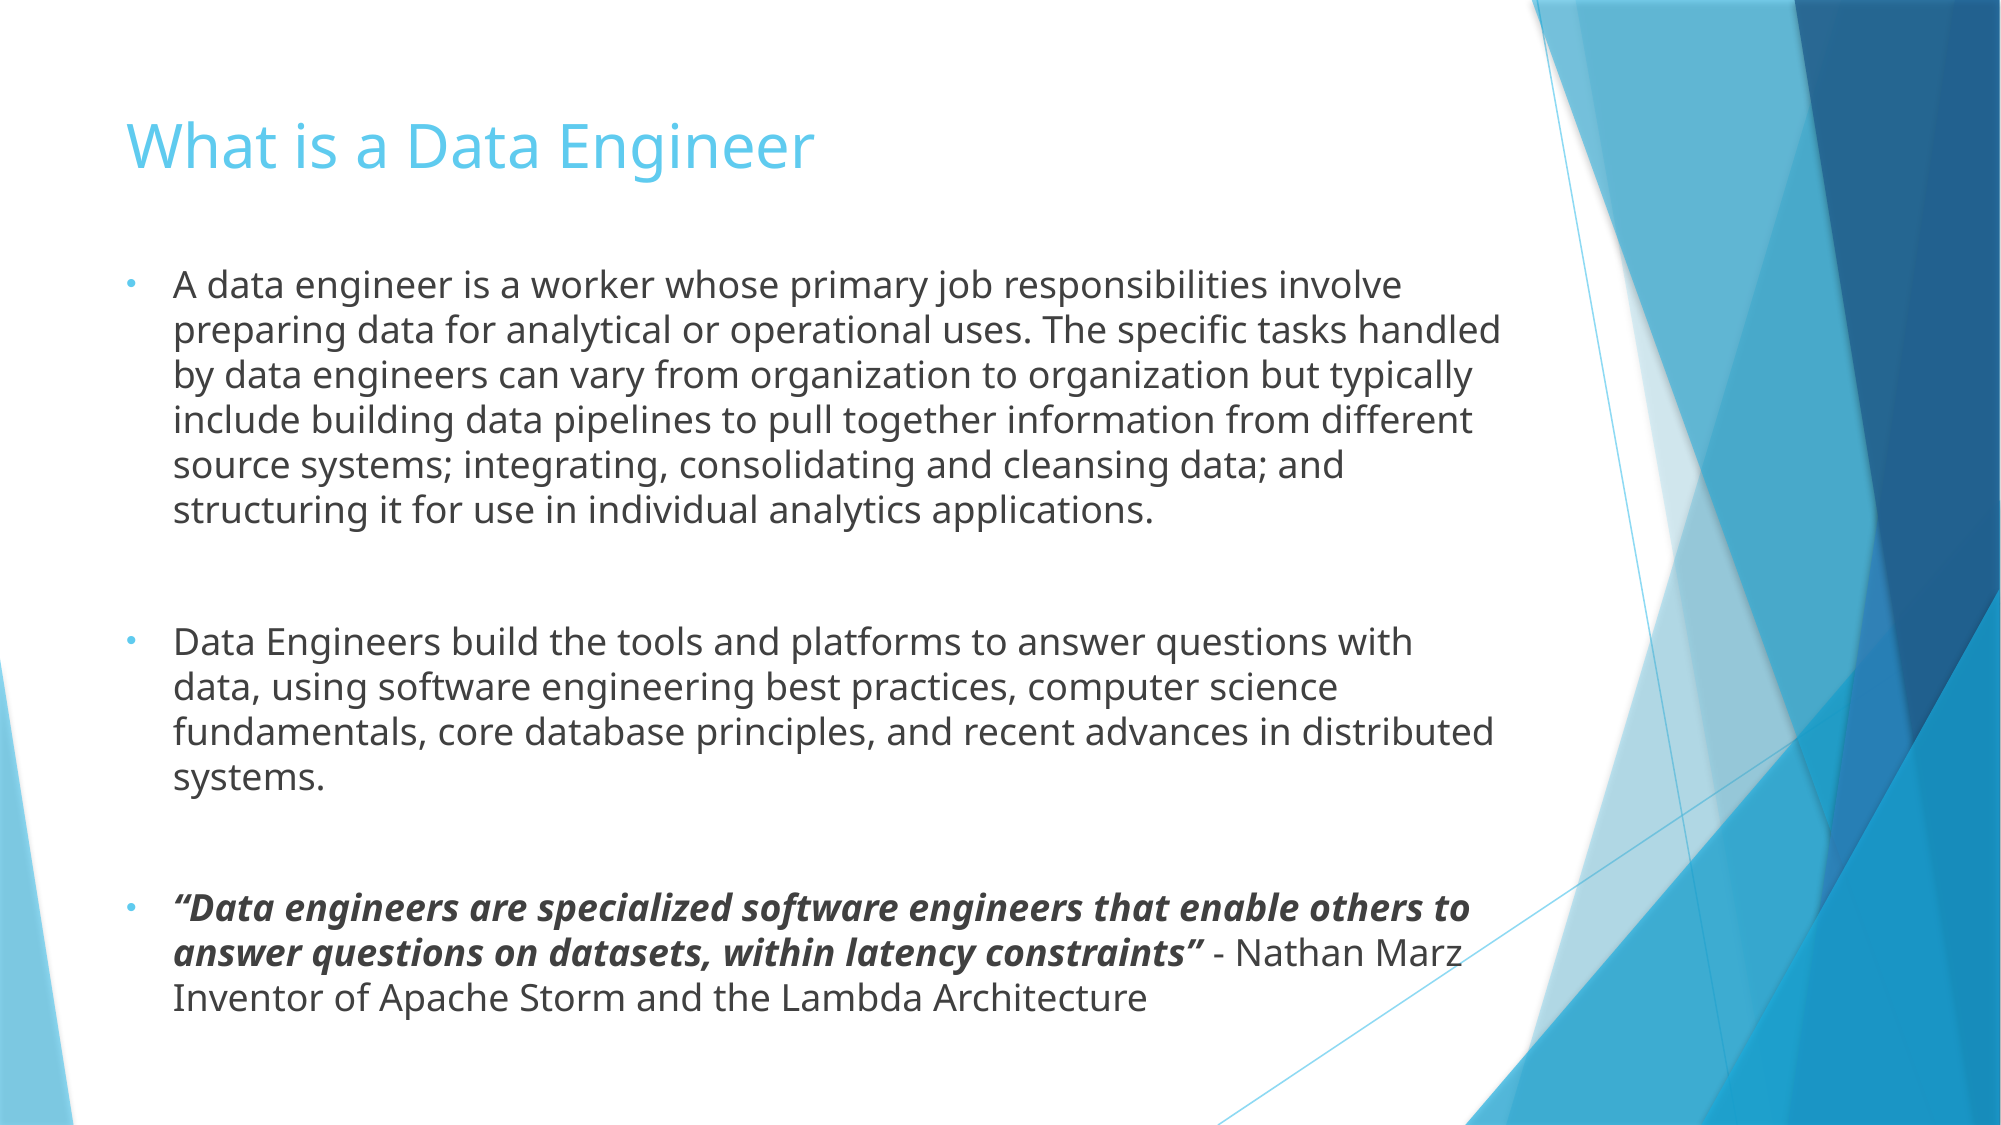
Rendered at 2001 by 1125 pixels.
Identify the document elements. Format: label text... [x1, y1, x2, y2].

list A data engineer is a worker whose primary job responsibilities involve preparing data for analytical or operational uses. The specific tasks handled by data engineers can vary from organization to organization but typically include building data pipelines to pull together information from different source systems; integrating, consolidating and cleansing data; and structuring it for use in individual analytics applications. Data Engineers build the tools and platforms to answer questions with data, using software engineering best practices, computer science fundamentals, core database principles, and recent advances in distributed systems. “Data engineers are specialized software engineers that enable others to answer questions on datasets, within latency constraints” - Nathan Marz Inventor of Apache Storm and the Lambda Architecture [111, 213, 1522, 1067]
title What is a Data Engineer [111, 99, 1522, 189]
